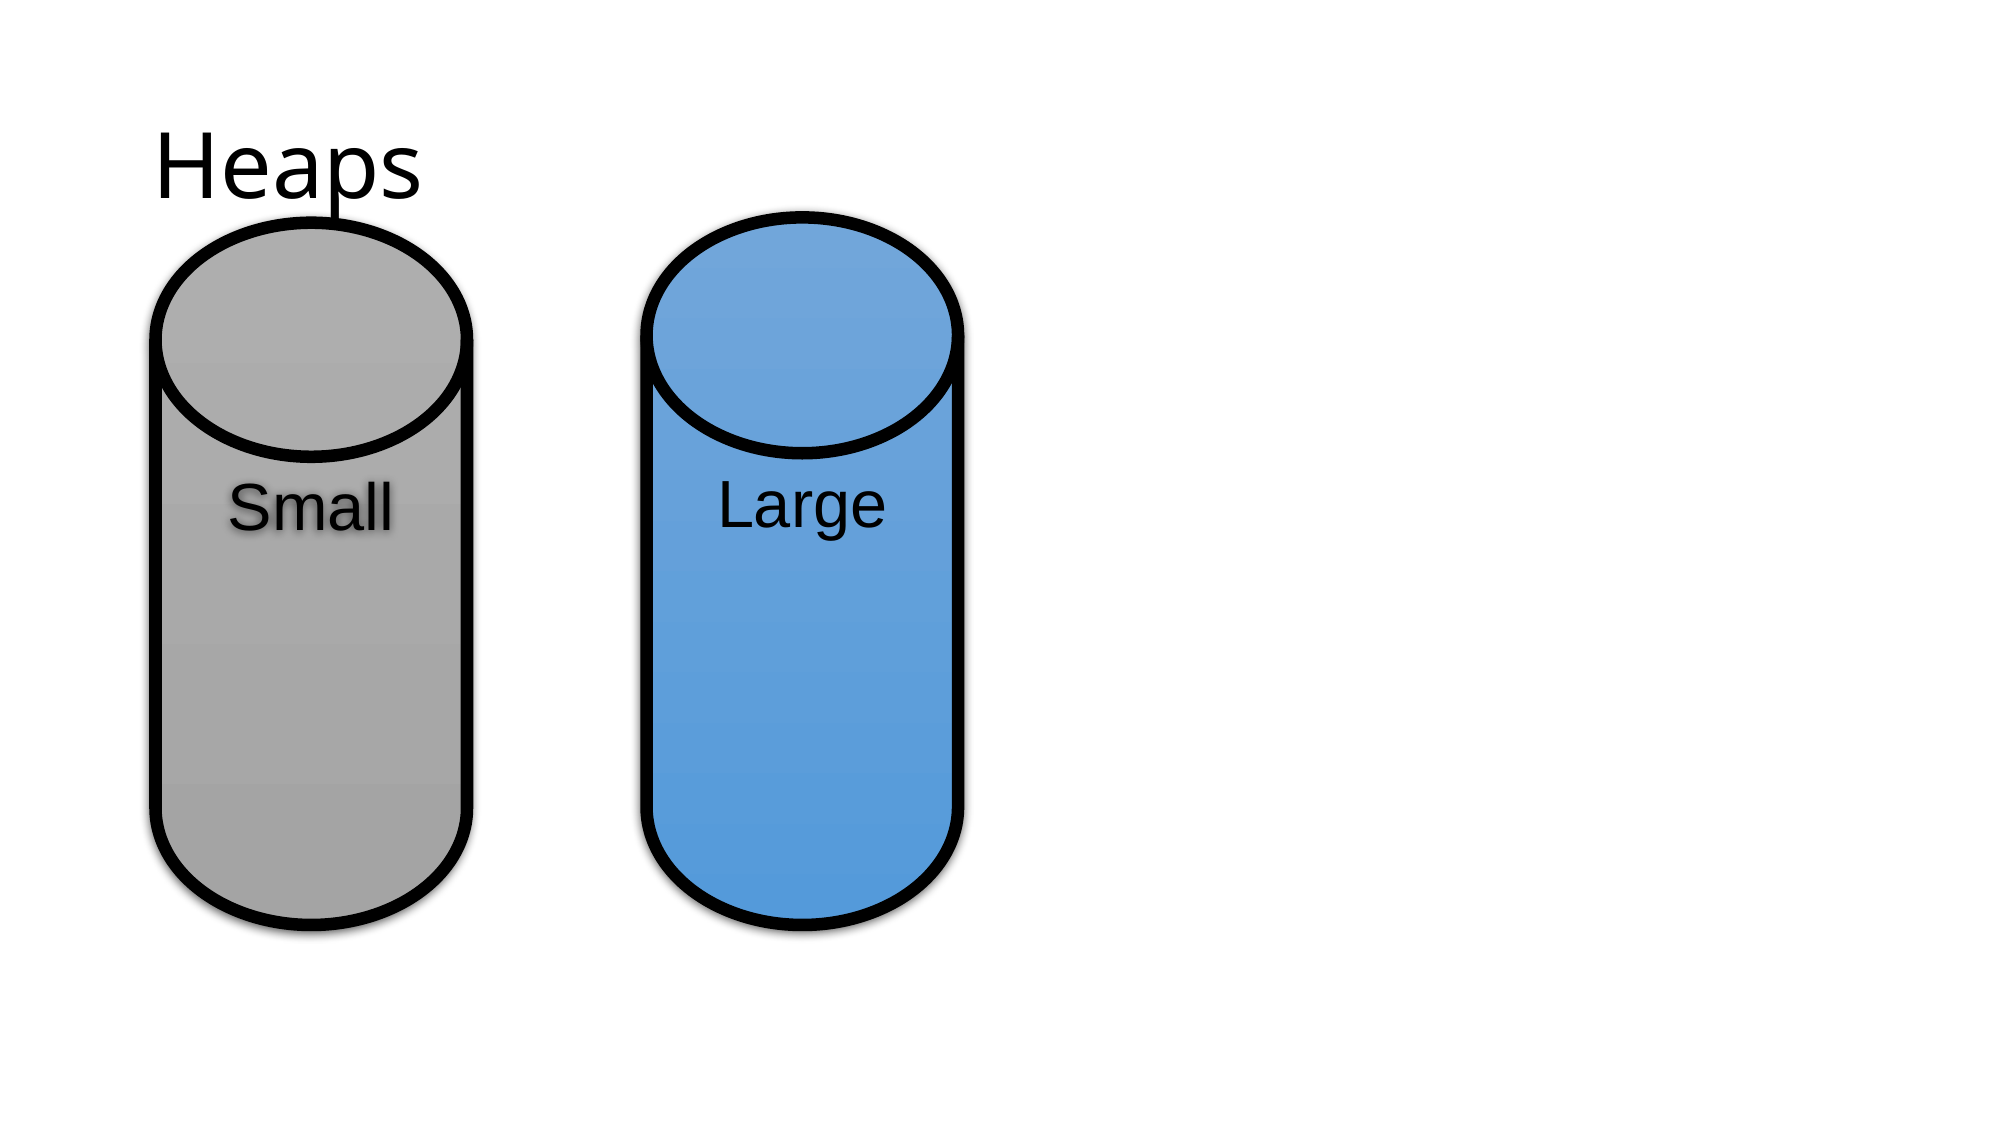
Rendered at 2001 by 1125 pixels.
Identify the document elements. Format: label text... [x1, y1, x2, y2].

title Heaps [137, 59, 1863, 278]
text_box [155, 621, 468, 925]
text_box Large [646, 217, 959, 925]
text_box Small [155, 455, 467, 612]
text_box [155, 222, 468, 452]
